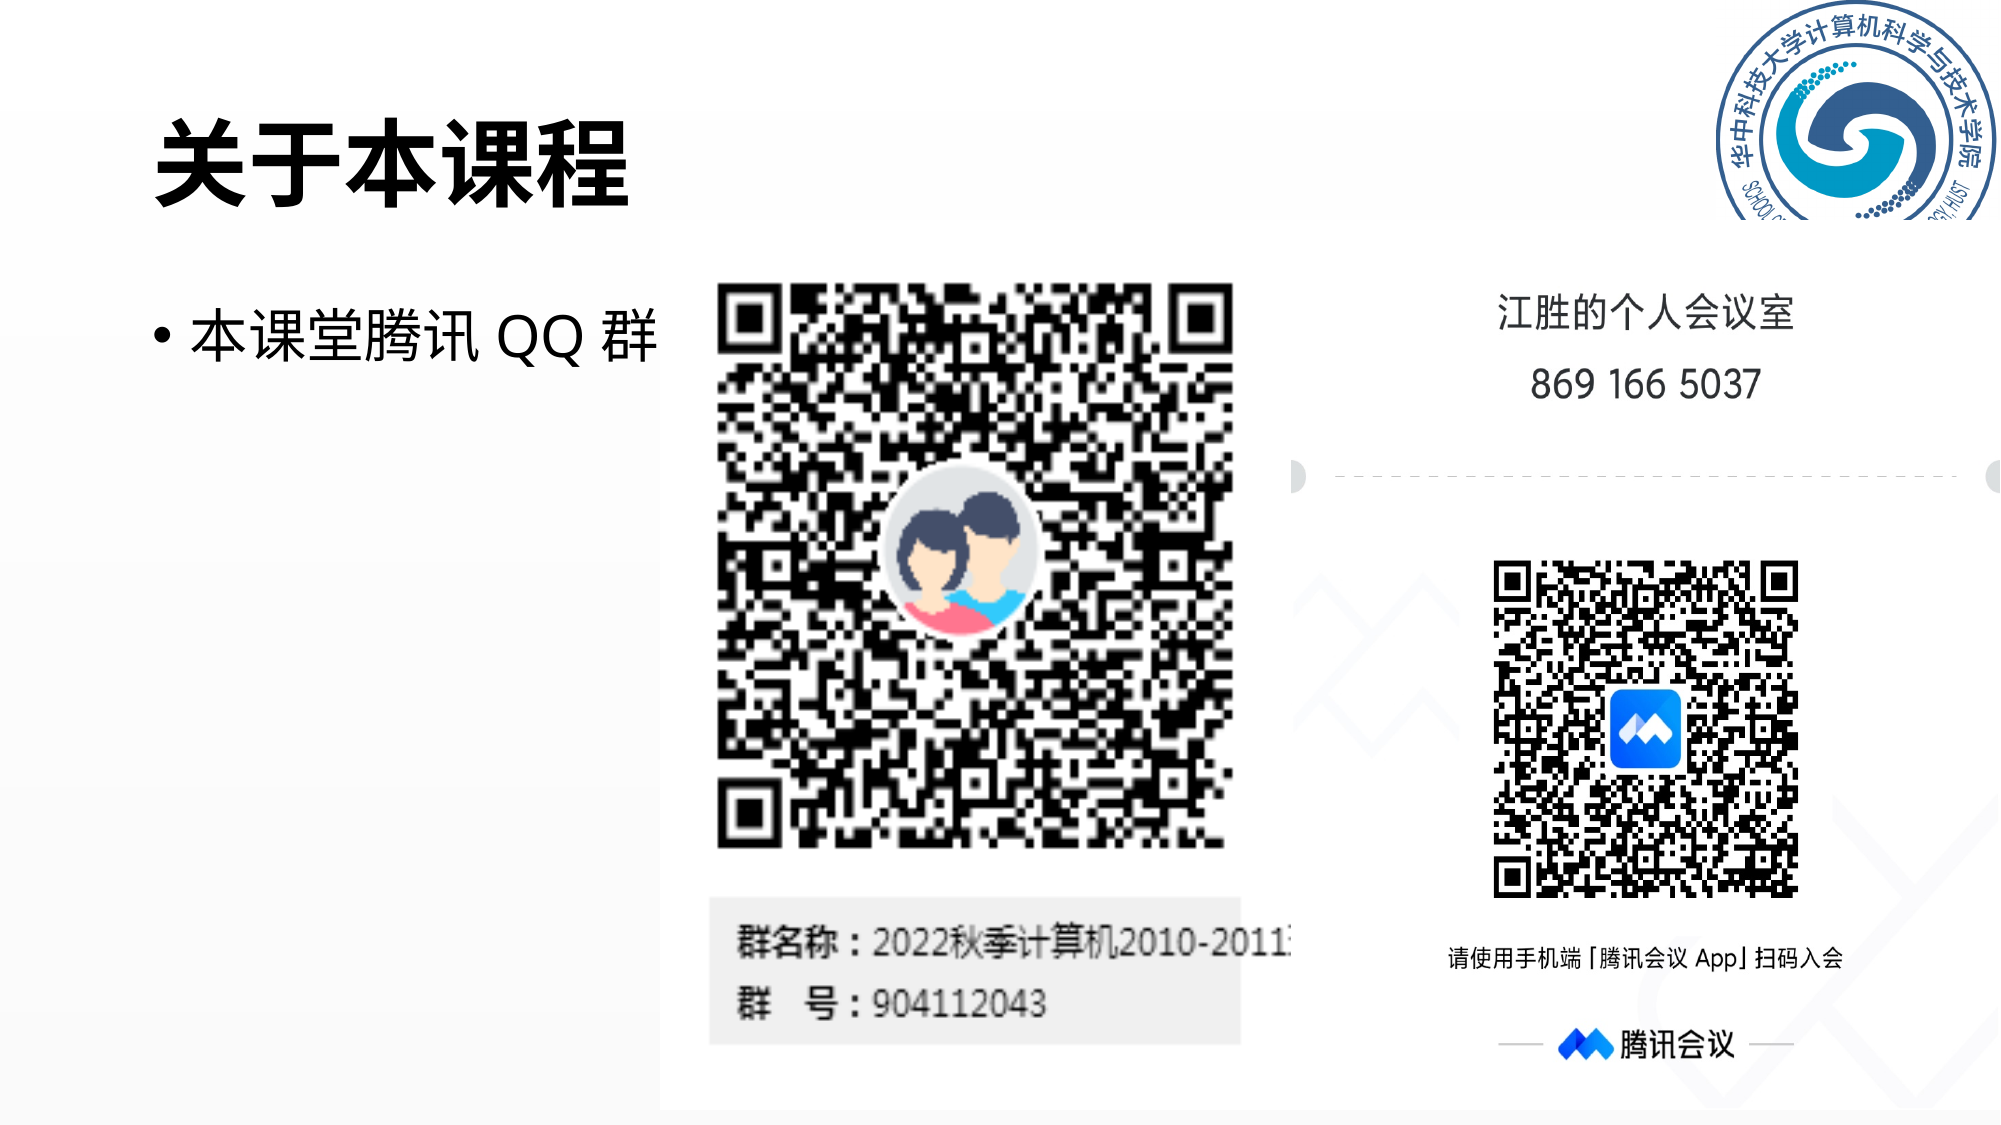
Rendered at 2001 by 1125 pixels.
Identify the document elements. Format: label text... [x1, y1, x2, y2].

list 本课堂腾讯QQ群 [137, 299, 660, 1014]
picture [660, 0, 2000, 1110]
picture [1863, 136, 1868, 155]
title 关于本课程 [137, 59, 1863, 278]
